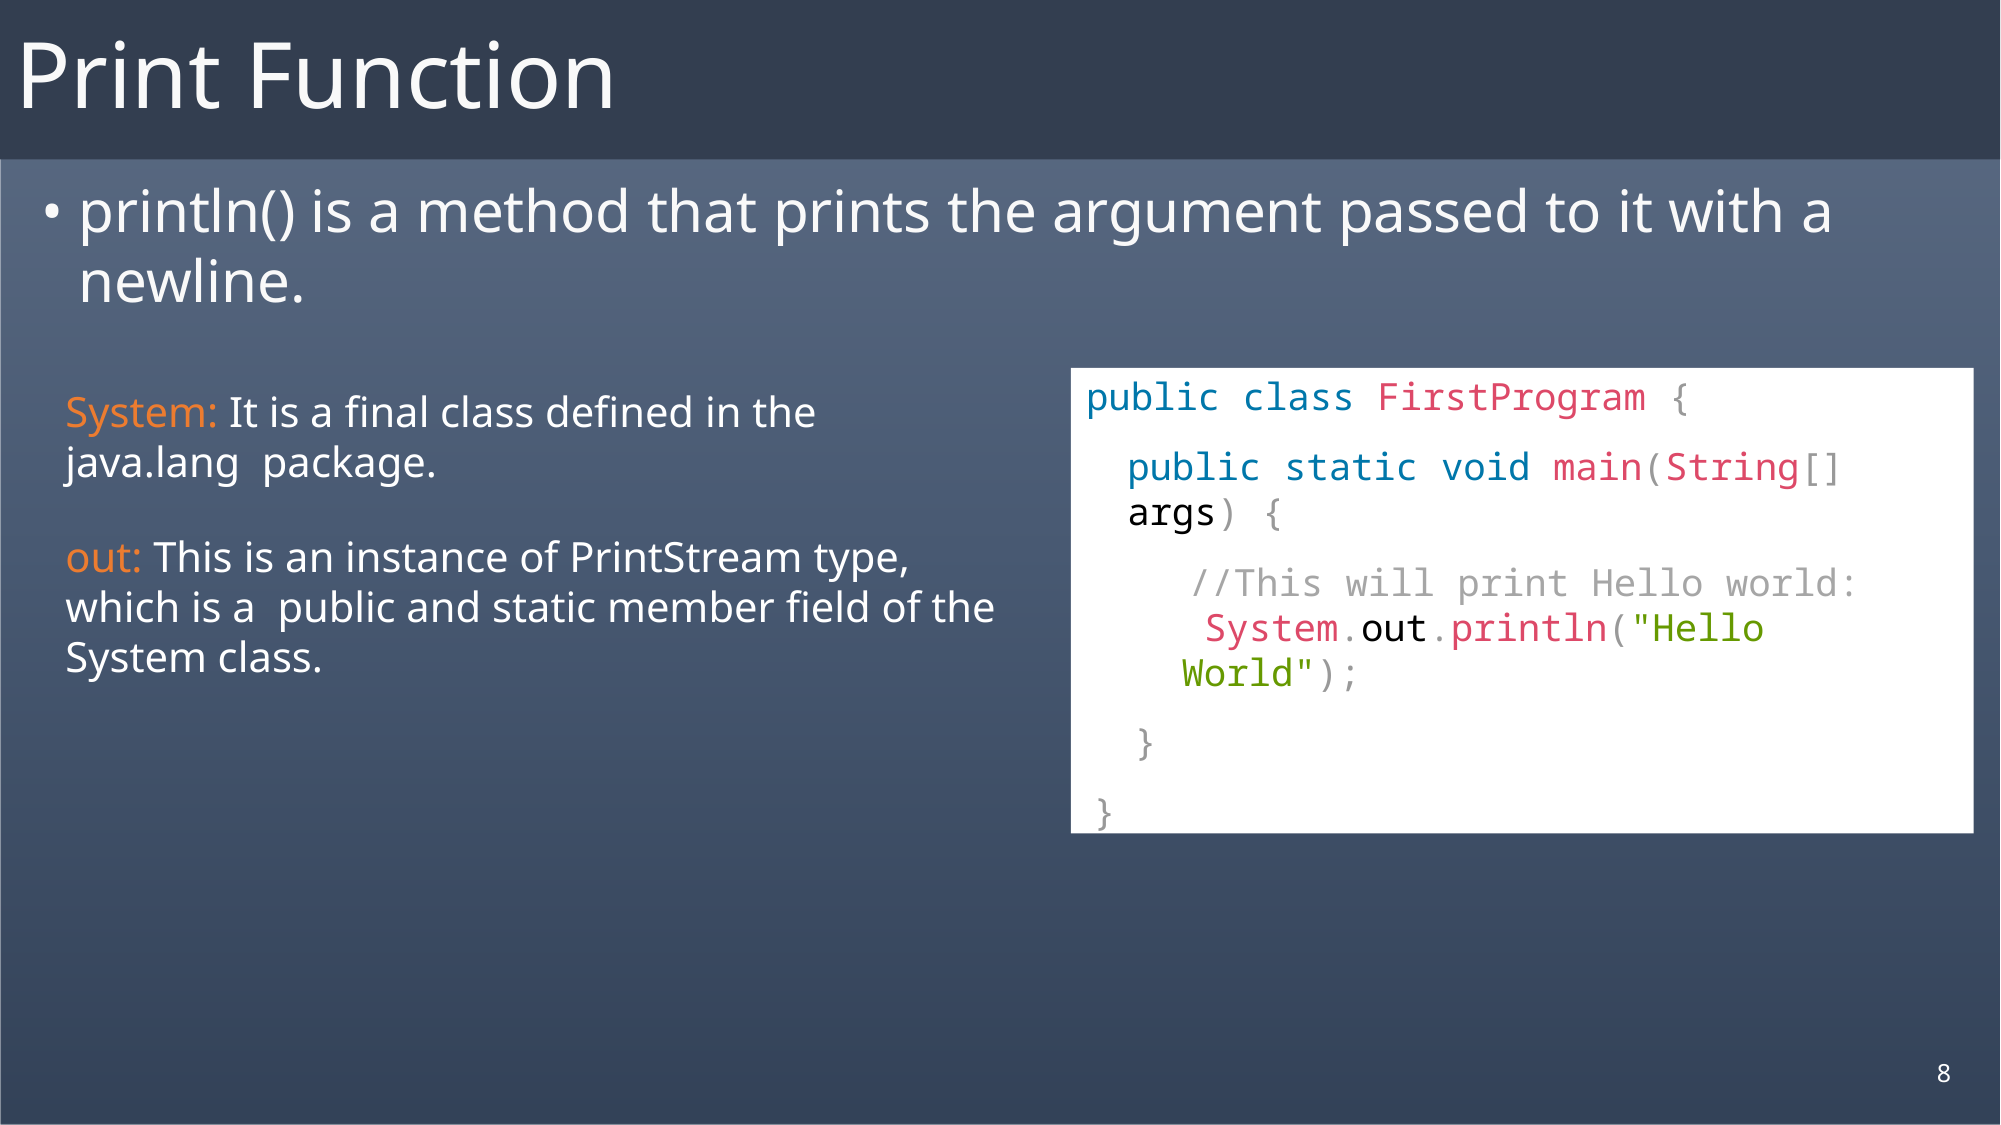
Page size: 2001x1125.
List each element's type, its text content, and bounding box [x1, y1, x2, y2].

text_box public class FirstProgram { public static void main(String[] args) { //This will print Hello world: System.out.println("Hello World"); } } [1070, 367, 1974, 834]
picture [0, 160, 2000, 1125]
text_box 8 [1930, 1052, 1966, 1087]
title Print Function [12, 14, 659, 205]
text_box System: It is a final class defined in the java.lang package. out: This is an instance of PrintStream type, which is a public and static member field of the System class. [63, 383, 1011, 681]
text_box println() is a method that prints the argument passed to it with a newline. [39, 172, 1852, 315]
